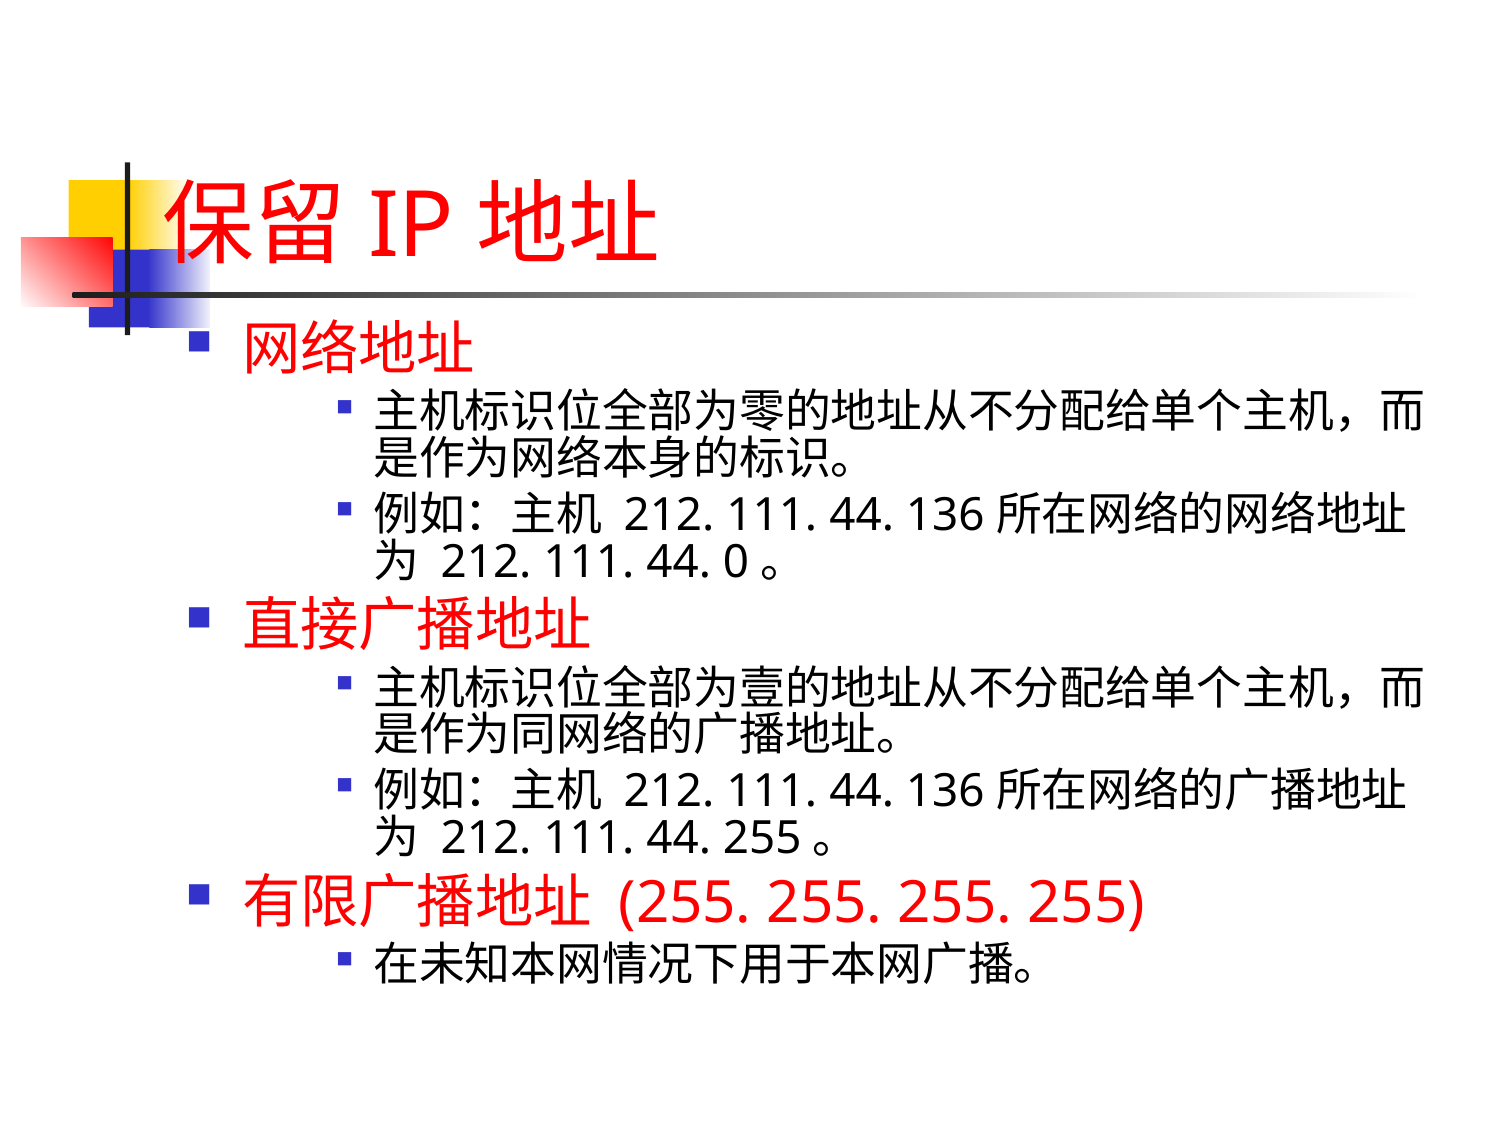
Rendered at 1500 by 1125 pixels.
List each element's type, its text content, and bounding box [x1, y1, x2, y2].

list 网络地址 主机标识位全部为零的地址从不分配给单个主机，而是作为网络本身的标识。 例如：主机 212. 111. 44. 136所在网络的网络地址为 212. 111. 44. 0。 直接广播地址 主机标识位全部为壹的地址从不分配给单个主机，而是作为同网络的广播地址。 例如：主机 212. 111. 44. 136所在网络的广播地址为 212. 111. 44. 255。 有限广播地址 (255. 255. 255. 255) 在未知本网情况下用于本网广播。 [170, 314, 1447, 986]
title 保留IP地址 [147, 42, 1427, 283]
